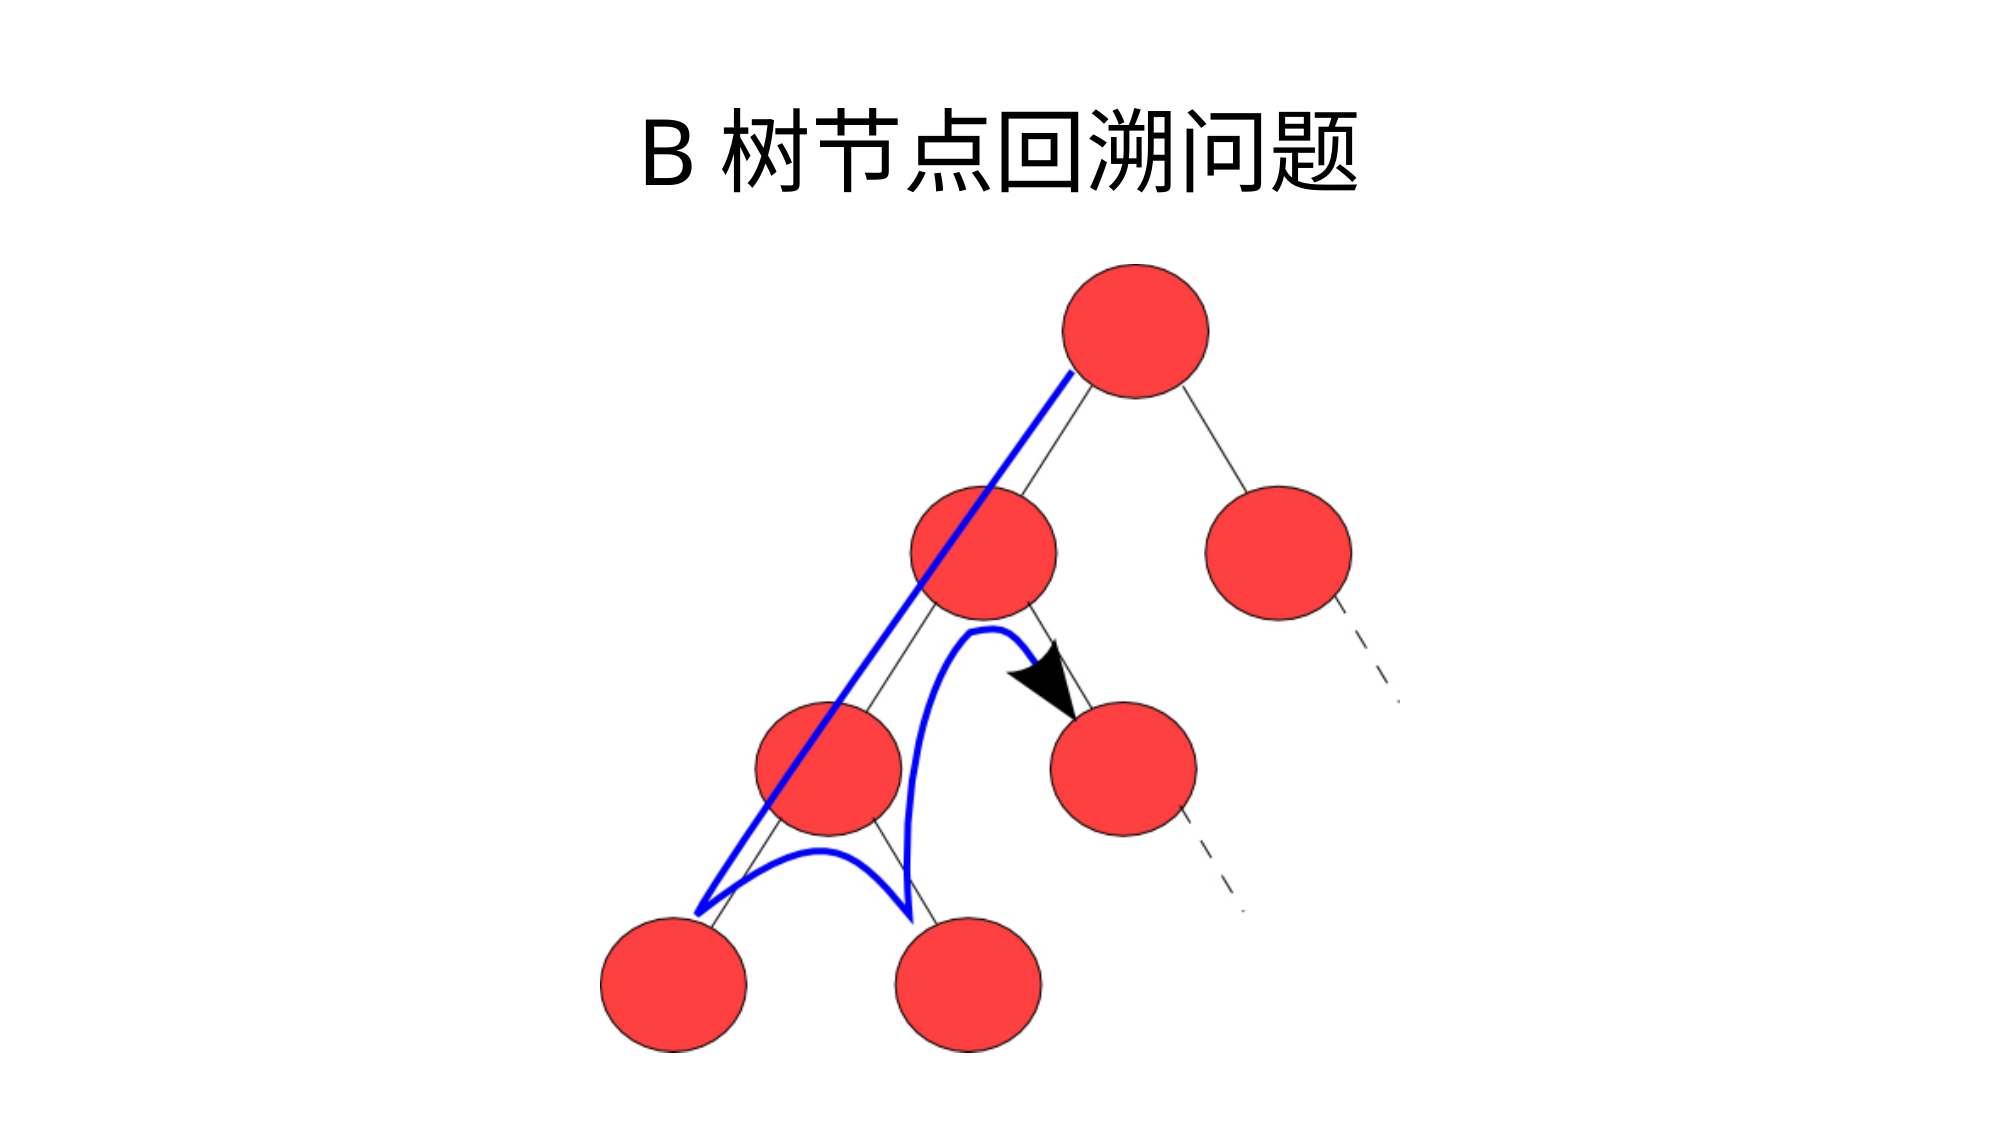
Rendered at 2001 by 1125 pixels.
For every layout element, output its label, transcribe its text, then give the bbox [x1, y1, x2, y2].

picture [600, 264, 1400, 1053]
title B树节点回溯问题 [137, 46, 1863, 265]
